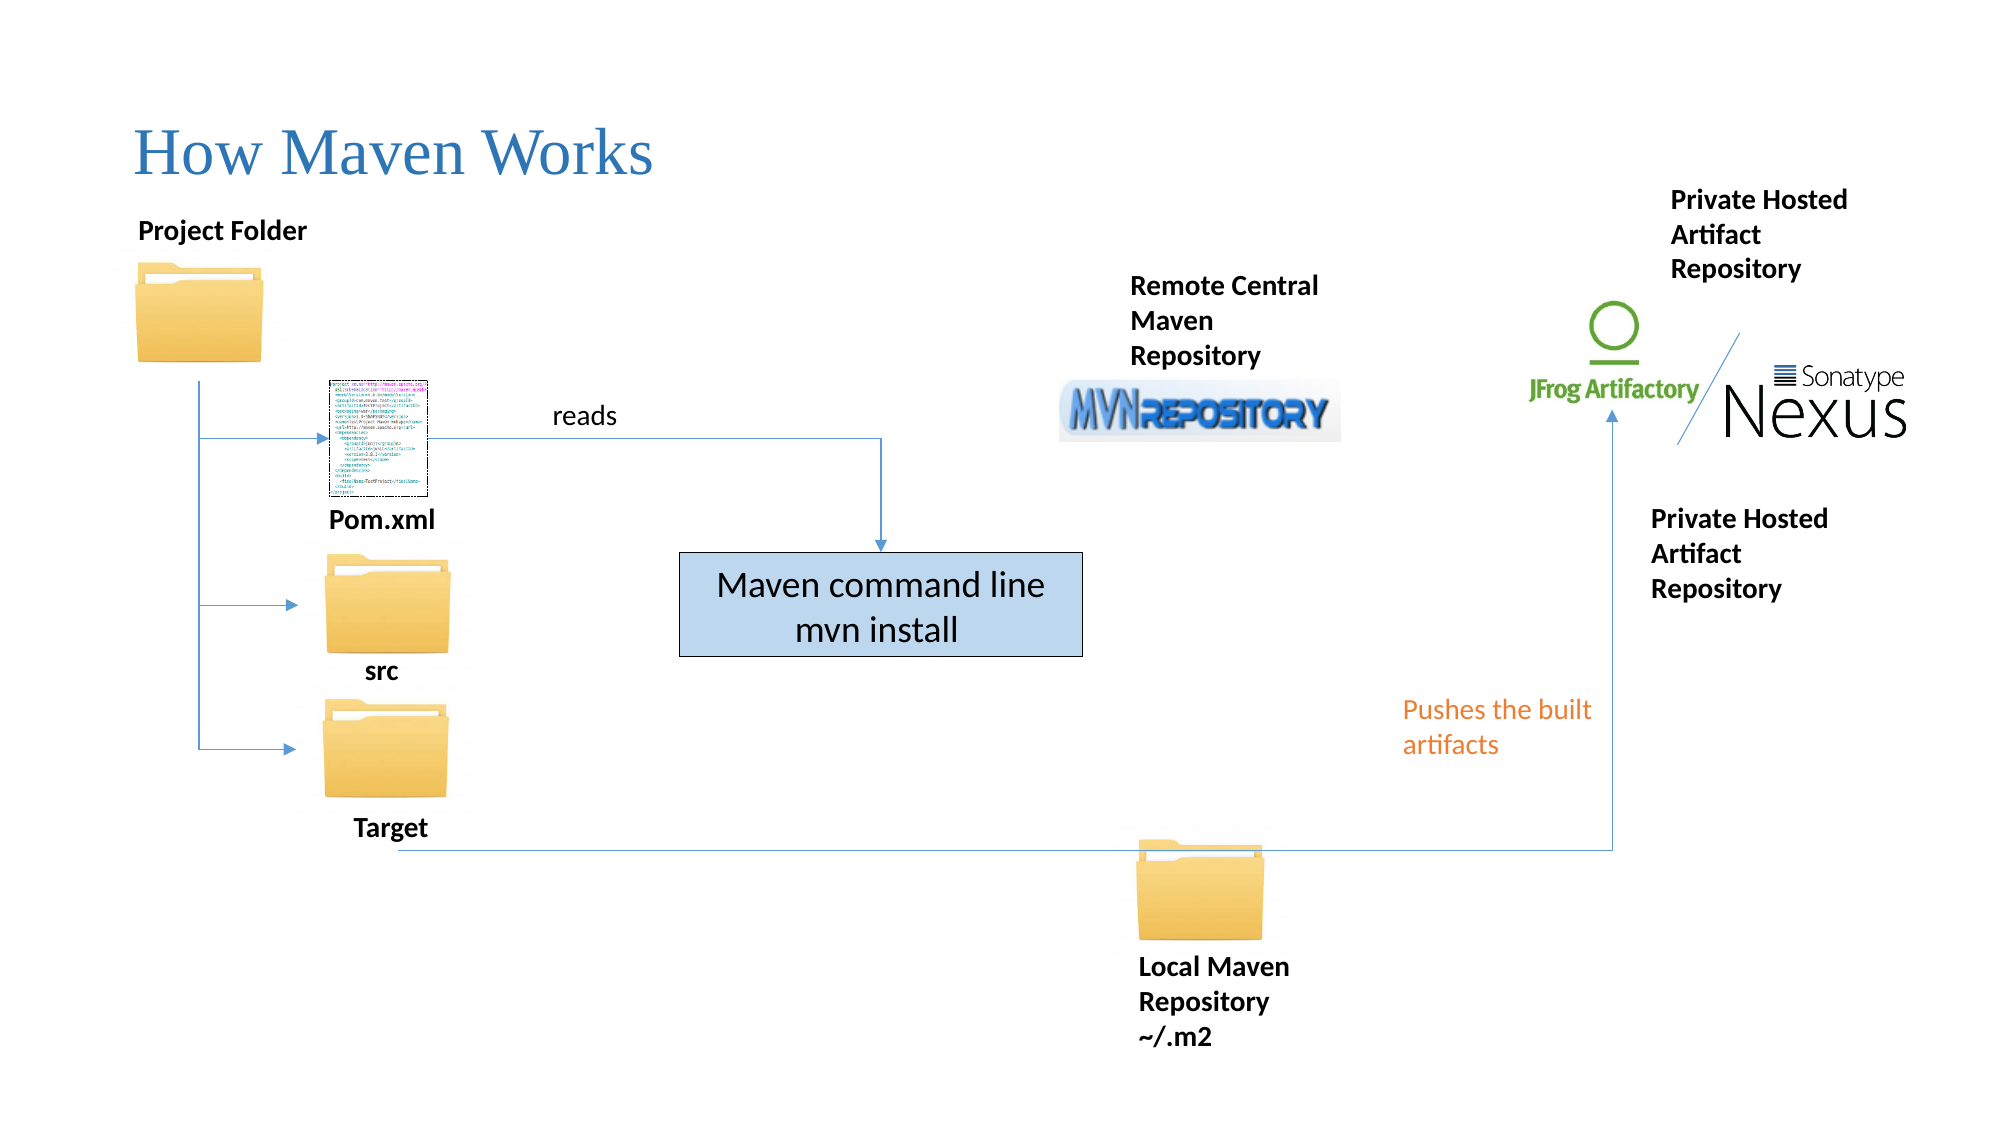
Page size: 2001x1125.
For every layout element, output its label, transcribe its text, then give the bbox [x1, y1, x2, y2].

text_box How Maven Works [118, 100, 670, 195]
text_box Private Hosted Artifact Repository [1656, 172, 1881, 293]
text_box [136, 443, 361, 544]
text_box src [350, 672, 469, 682]
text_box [784, 23, 1226, 1125]
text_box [1677, 332, 1740, 445]
picture [1740, 365, 1906, 438]
text_box Remote Central Maven Repository [1226, 258, 1341, 377]
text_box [63, 516, 432, 614]
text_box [234, 344, 293, 476]
text_box Maven command line mvn install [712, 552, 784, 657]
text_box reads [712, 380, 716, 441]
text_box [597, 268, 712, 722]
picture [1226, 377, 1341, 442]
text_box reads [537, 380, 597, 441]
text_box Pushes the built artifacts [1388, 683, 1630, 768]
picture [108, 246, 289, 381]
picture [296, 682, 474, 816]
picture [329, 380, 428, 497]
text_box Project Folder [123, 204, 339, 254]
picture [1226, 823, 1290, 959]
picture [298, 538, 476, 672]
picture [1522, 291, 1703, 410]
text_box Target [338, 816, 458, 851]
text_box Private Hosted Artifact Repository [1636, 491, 1862, 612]
text_box Local Maven Repository ~/.m2 [1226, 939, 1308, 1060]
text_box Pom.xml [361, 493, 455, 538]
